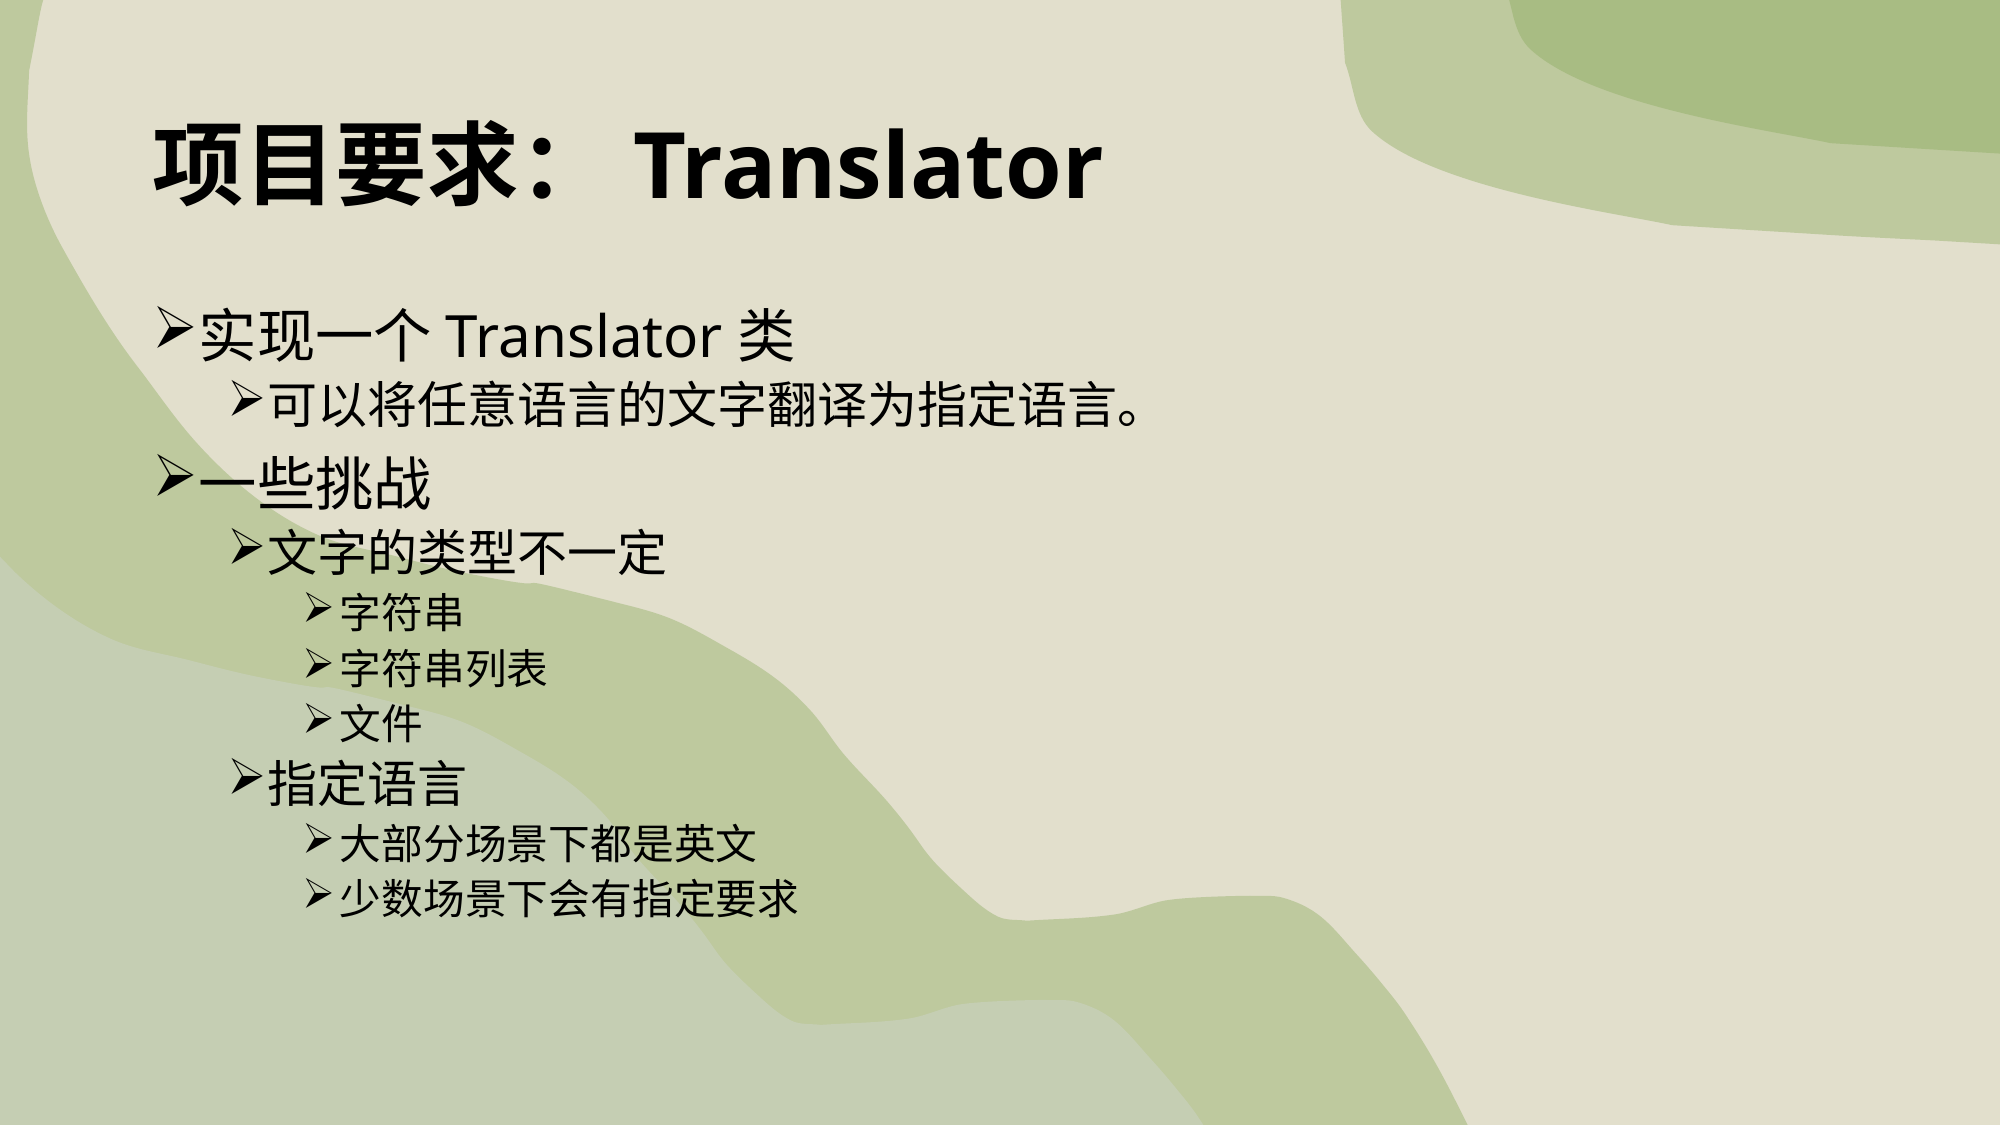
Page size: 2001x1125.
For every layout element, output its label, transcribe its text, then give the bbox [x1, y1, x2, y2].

title 项目要求：Translator [137, 59, 1863, 278]
list 实现一个Translator类 可以将任意语言的文字翻译为指定语言。 一些挑战 文字的类型不一定 字符串 字符串列表 文件 指定语言 大部分场景下都是英文 少数场景下会有指定要求 [137, 299, 1863, 1014]
